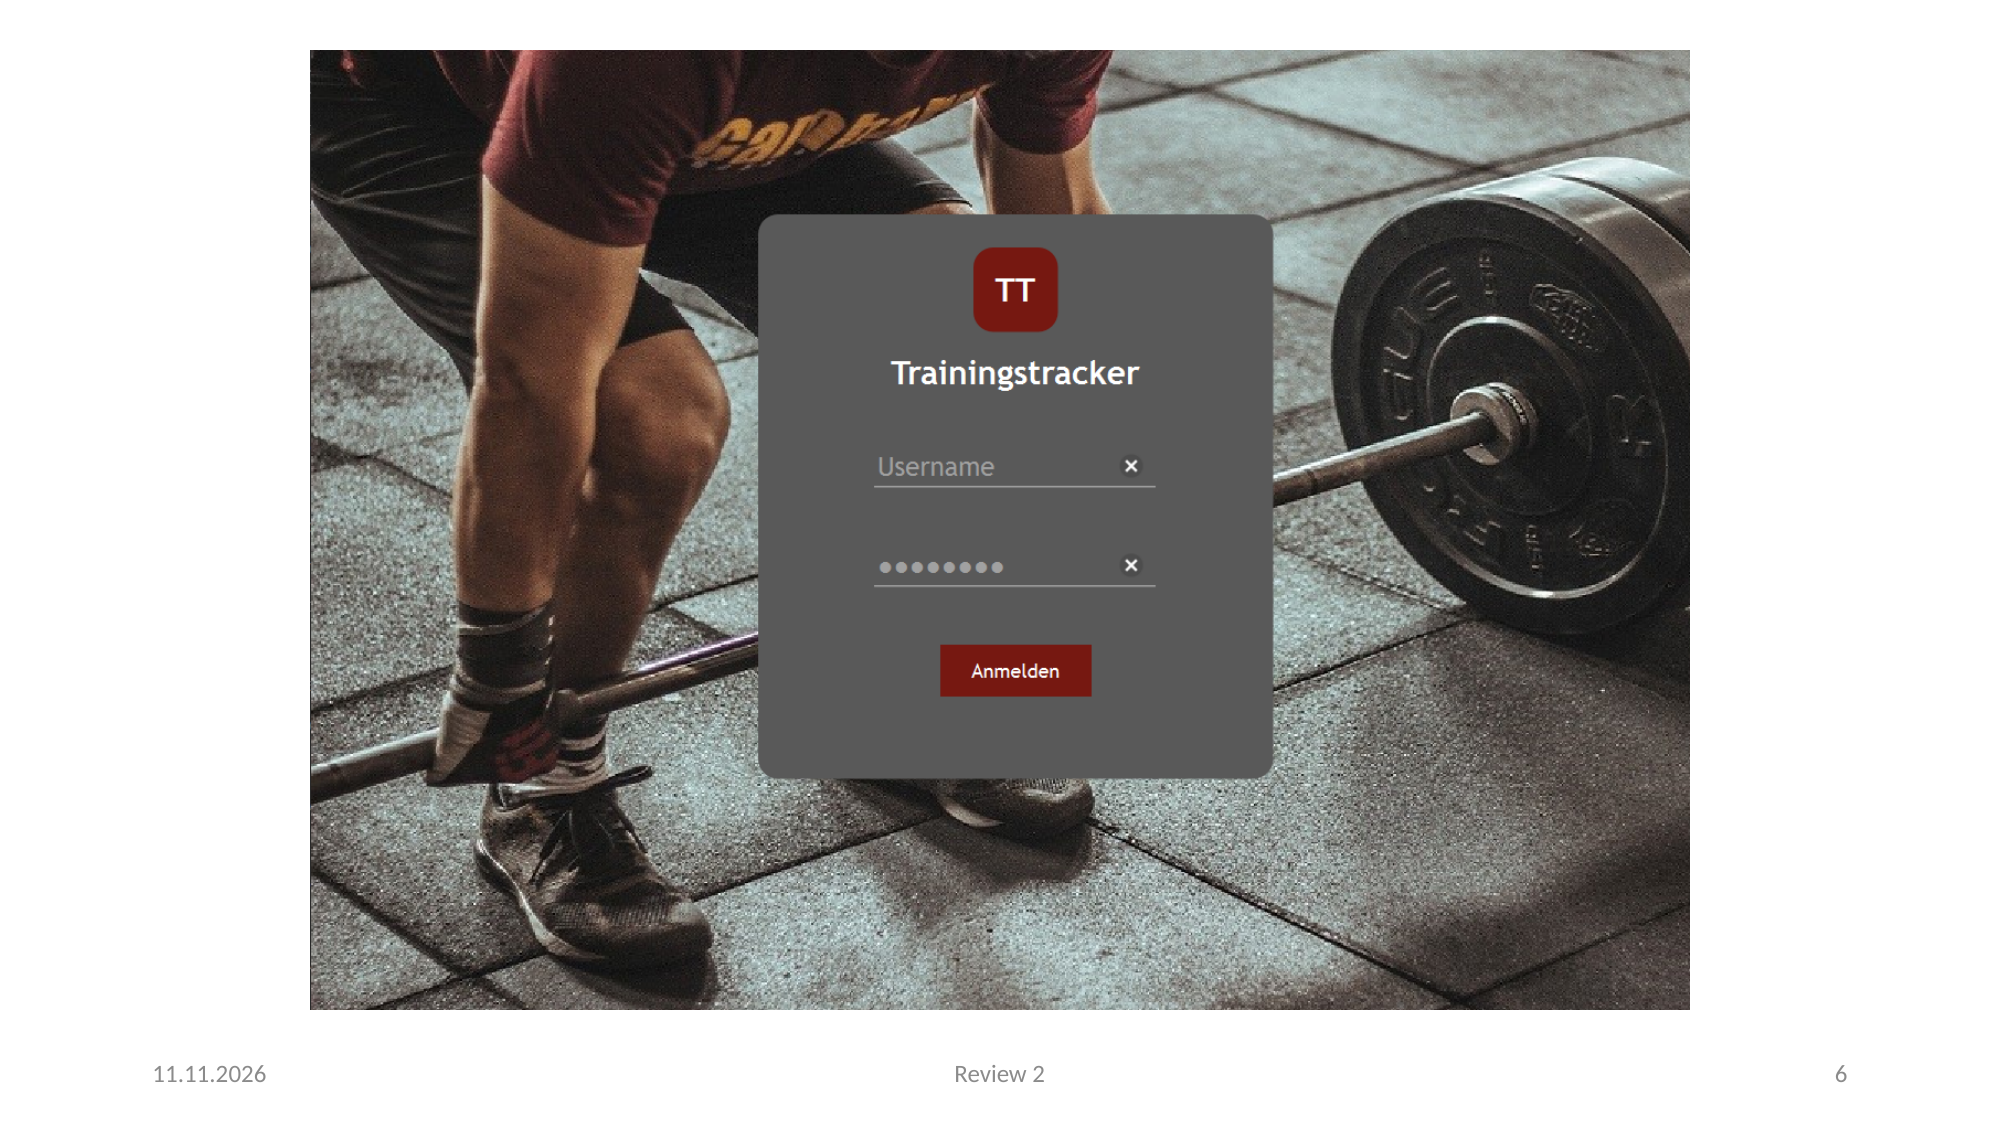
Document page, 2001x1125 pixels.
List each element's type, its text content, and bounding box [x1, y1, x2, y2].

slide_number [137, 1042, 588, 1103]
slide_number 6 [1412, 1042, 1863, 1103]
footer Review 2 [662, 1042, 1338, 1103]
picture [310, 49, 1690, 1010]
